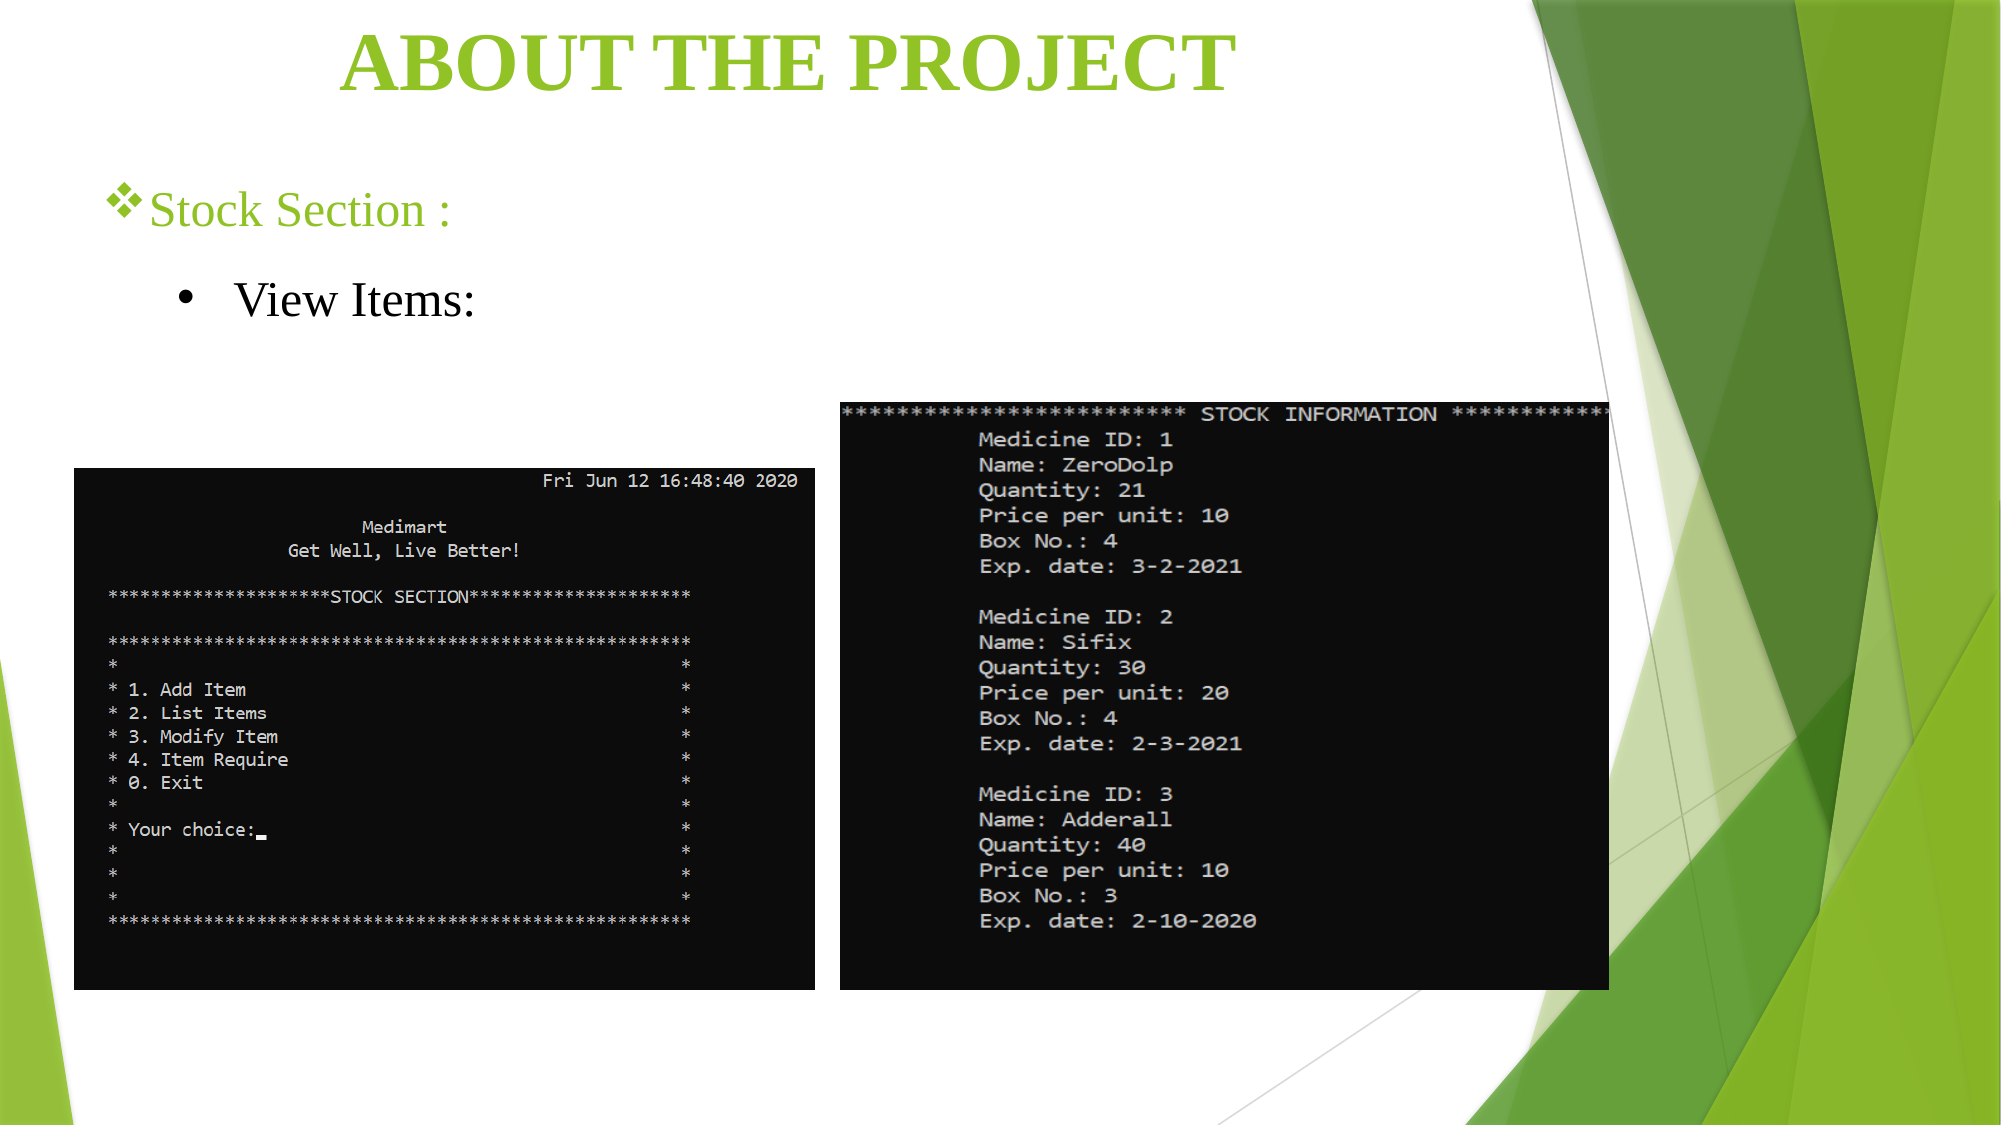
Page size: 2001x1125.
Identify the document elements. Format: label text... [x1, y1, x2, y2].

picture [73, 467, 815, 991]
picture [839, 402, 1609, 991]
text_box ABOUT THE PROJECT [324, 0, 1253, 115]
text_box Stock Section : View Items: [87, 168, 1542, 424]
